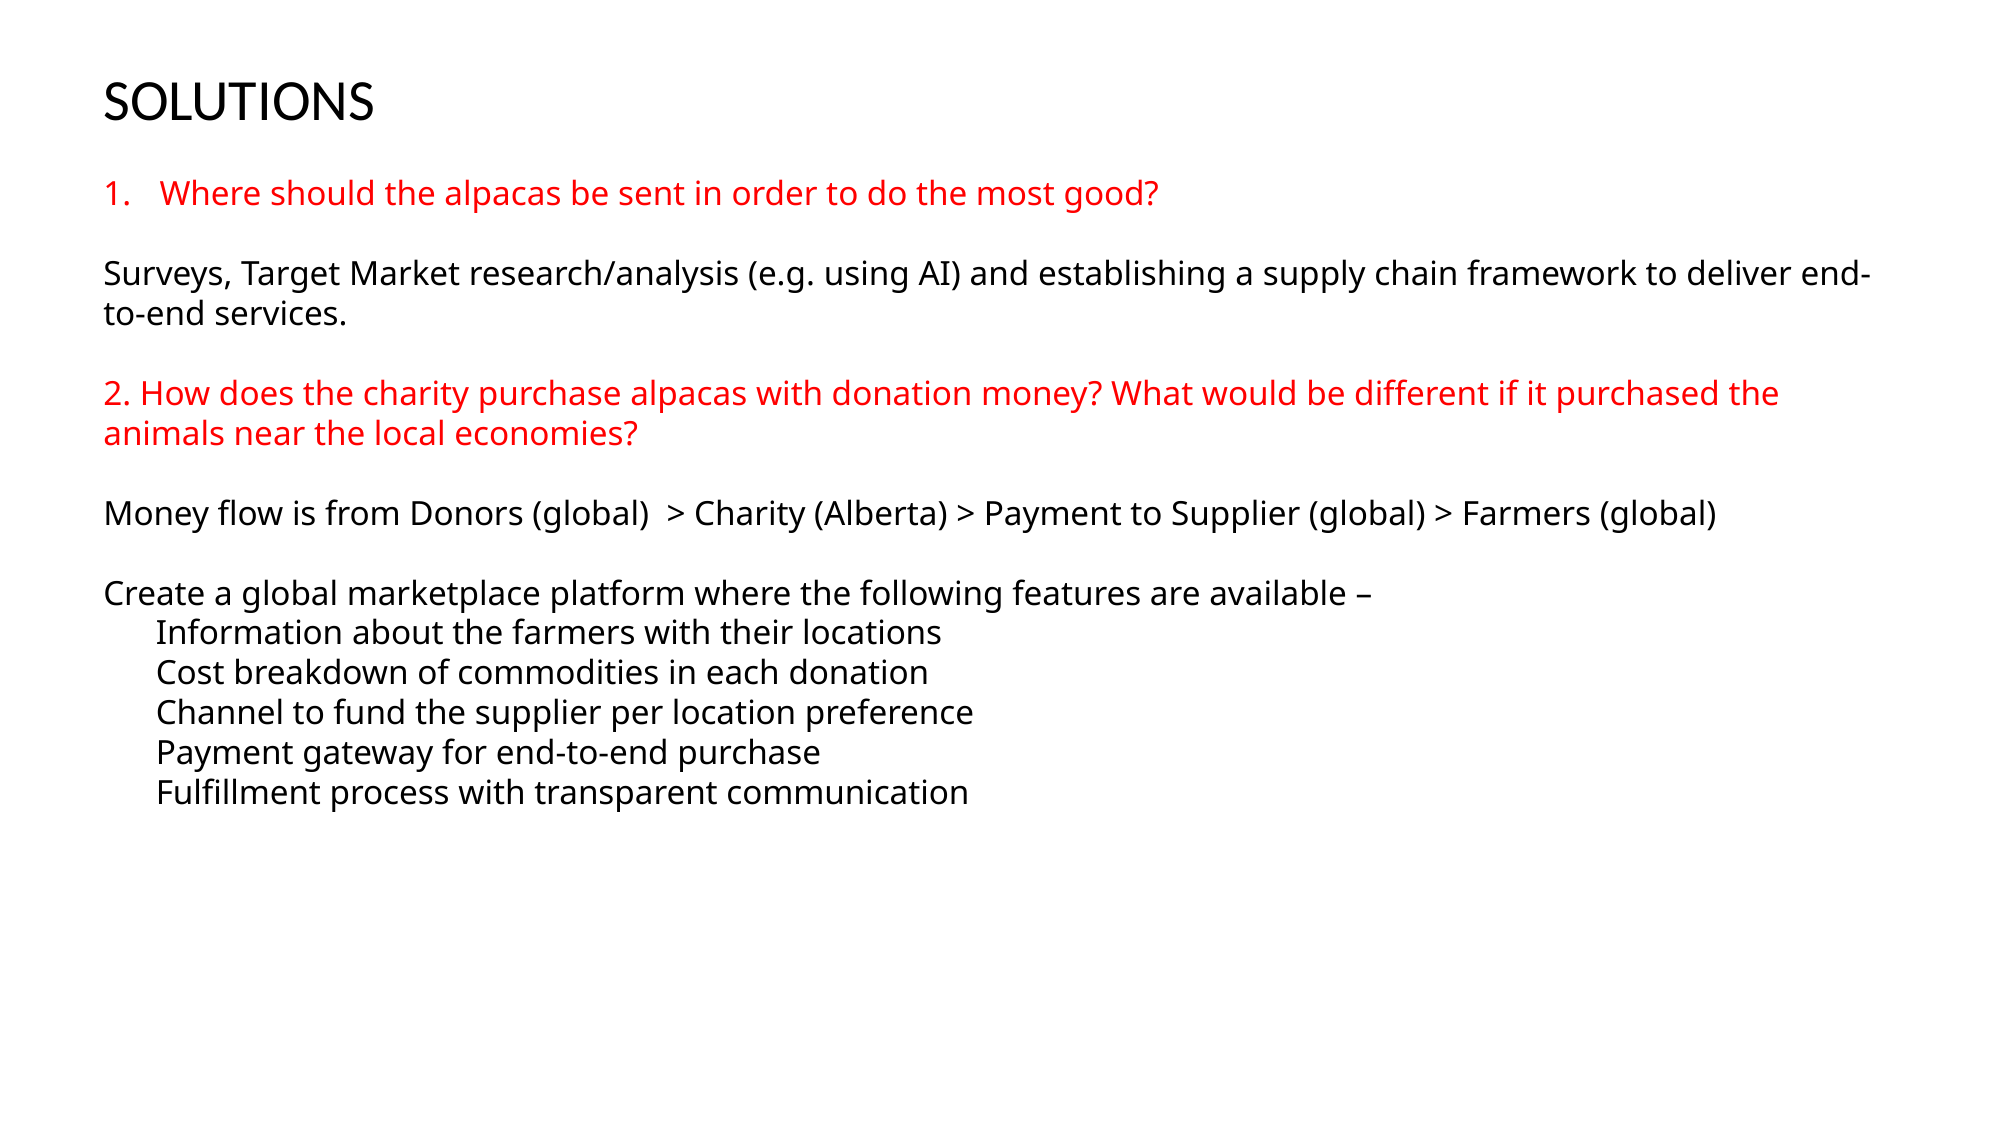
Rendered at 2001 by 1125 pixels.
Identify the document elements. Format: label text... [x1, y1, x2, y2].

text_box SOLUTIONS Where should the alpacas be sent in order to do the most good? Surveys, Target Market research/analysis (e.g. using AI) and establishing a supply chain framework to deliver end-to-end services. 2. How does the charity purchase alpacas with donation money? What would be different if it purchased the animals near the local economies? Money flow is from Donors (global) > Charity (Alberta) > Payment to Supplier (global) > Farmers (global) Create a global marketplace platform where the following features are available – Information about the farmers with their locations Cost breakdown of commodities in each donation Channel to fund the supplier per location preference Payment gateway for end-to-end purchase Fulfillment process with transparent communication [88, 55, 1912, 859]
